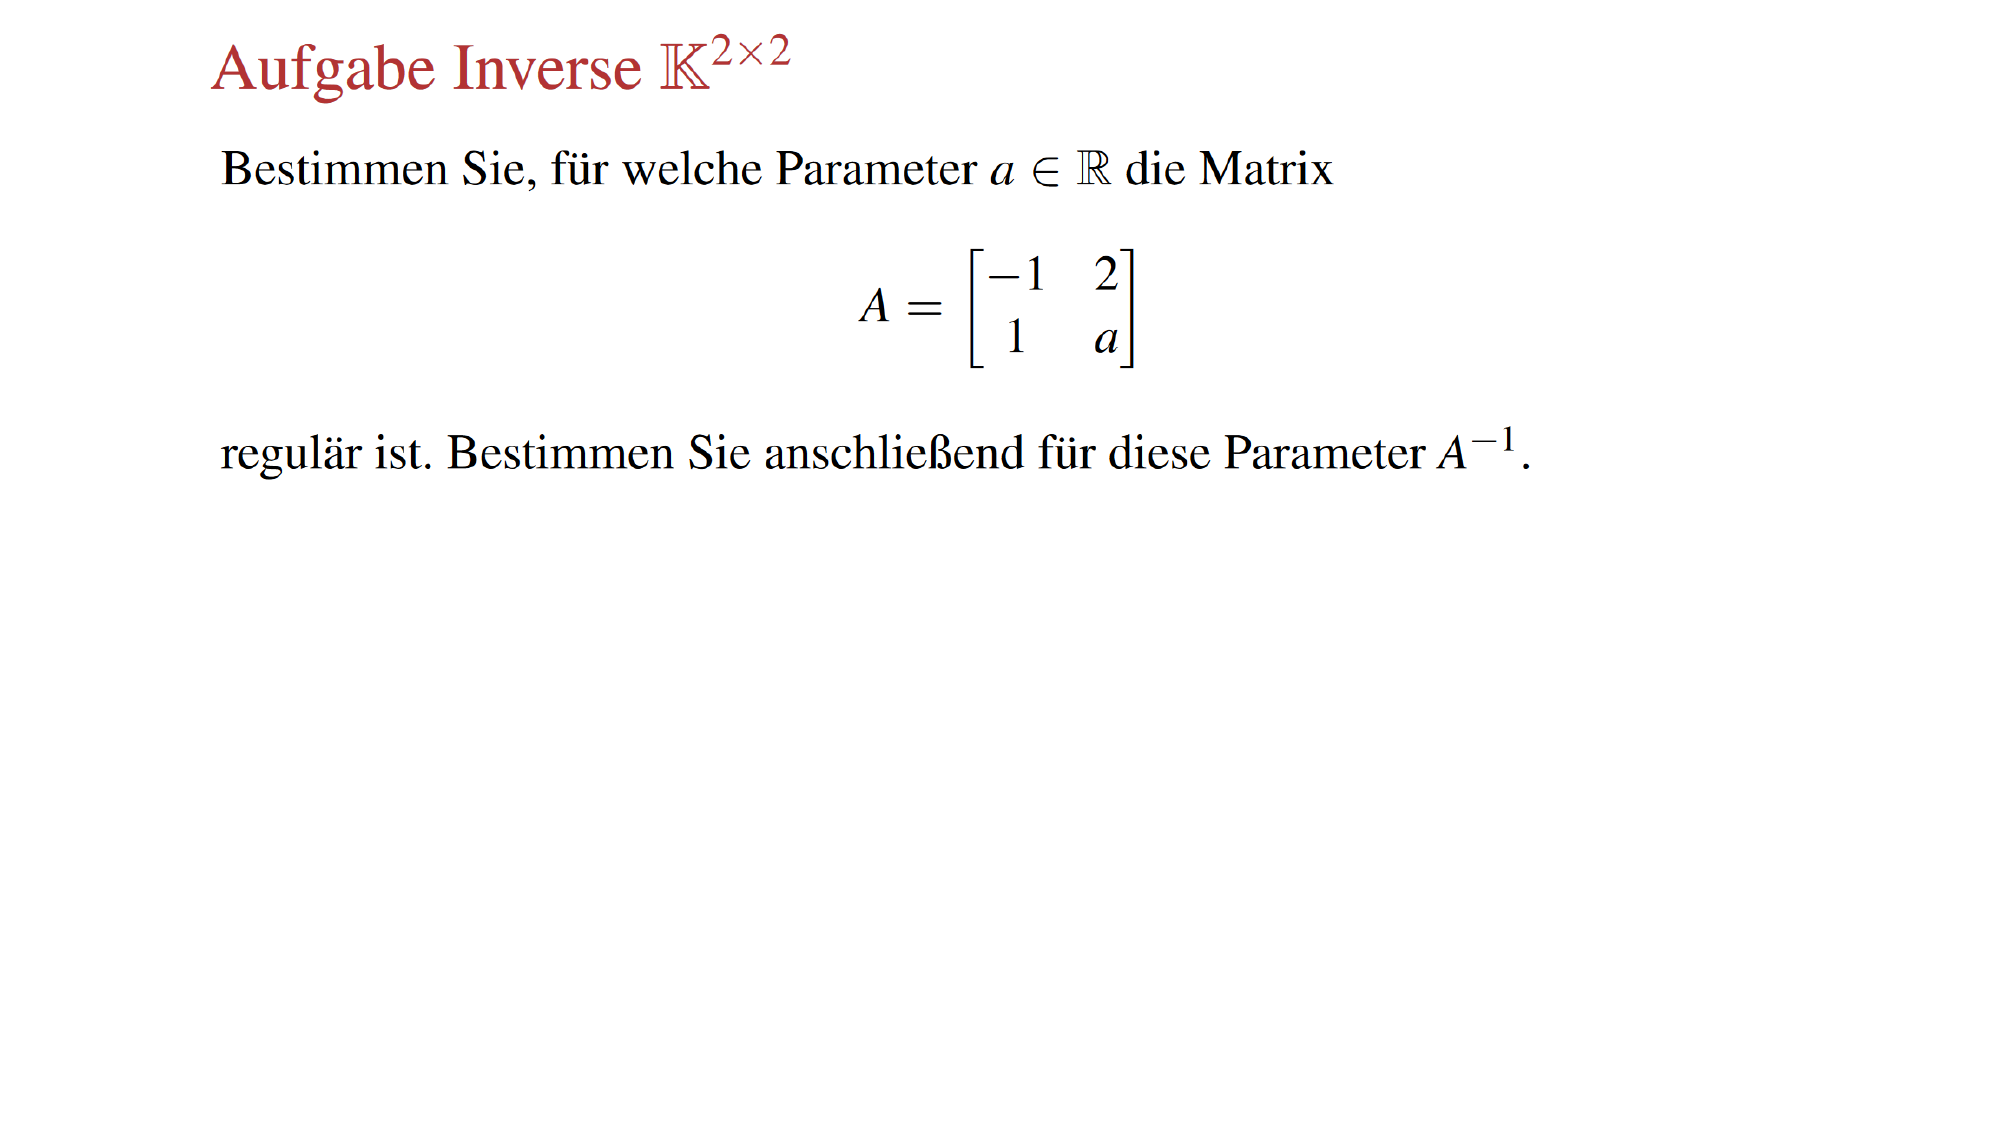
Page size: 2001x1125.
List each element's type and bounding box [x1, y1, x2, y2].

picture [173, 0, 1827, 1125]
